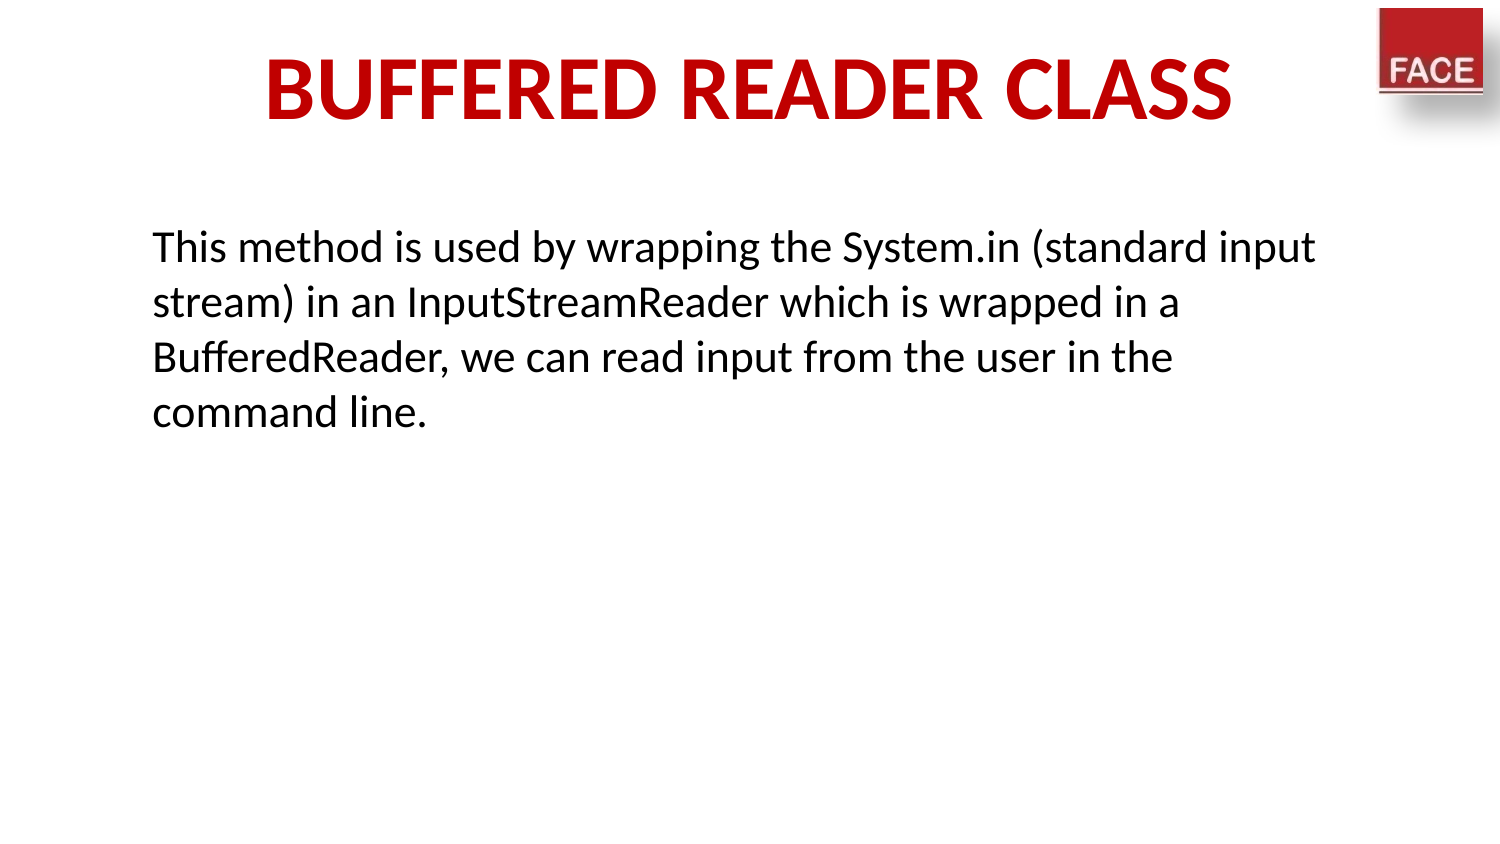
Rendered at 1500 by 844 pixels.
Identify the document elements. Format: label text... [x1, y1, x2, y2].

text_box This method is used by wrapping the System.in (standard input stream) in an InputStreamReader which is wrapped in a BufferedReader, we can read input from the user in the command line. [137, 209, 1363, 445]
title BUFFERED READER CLASS [131, 28, 1369, 147]
picture [1376, 8, 1483, 95]
